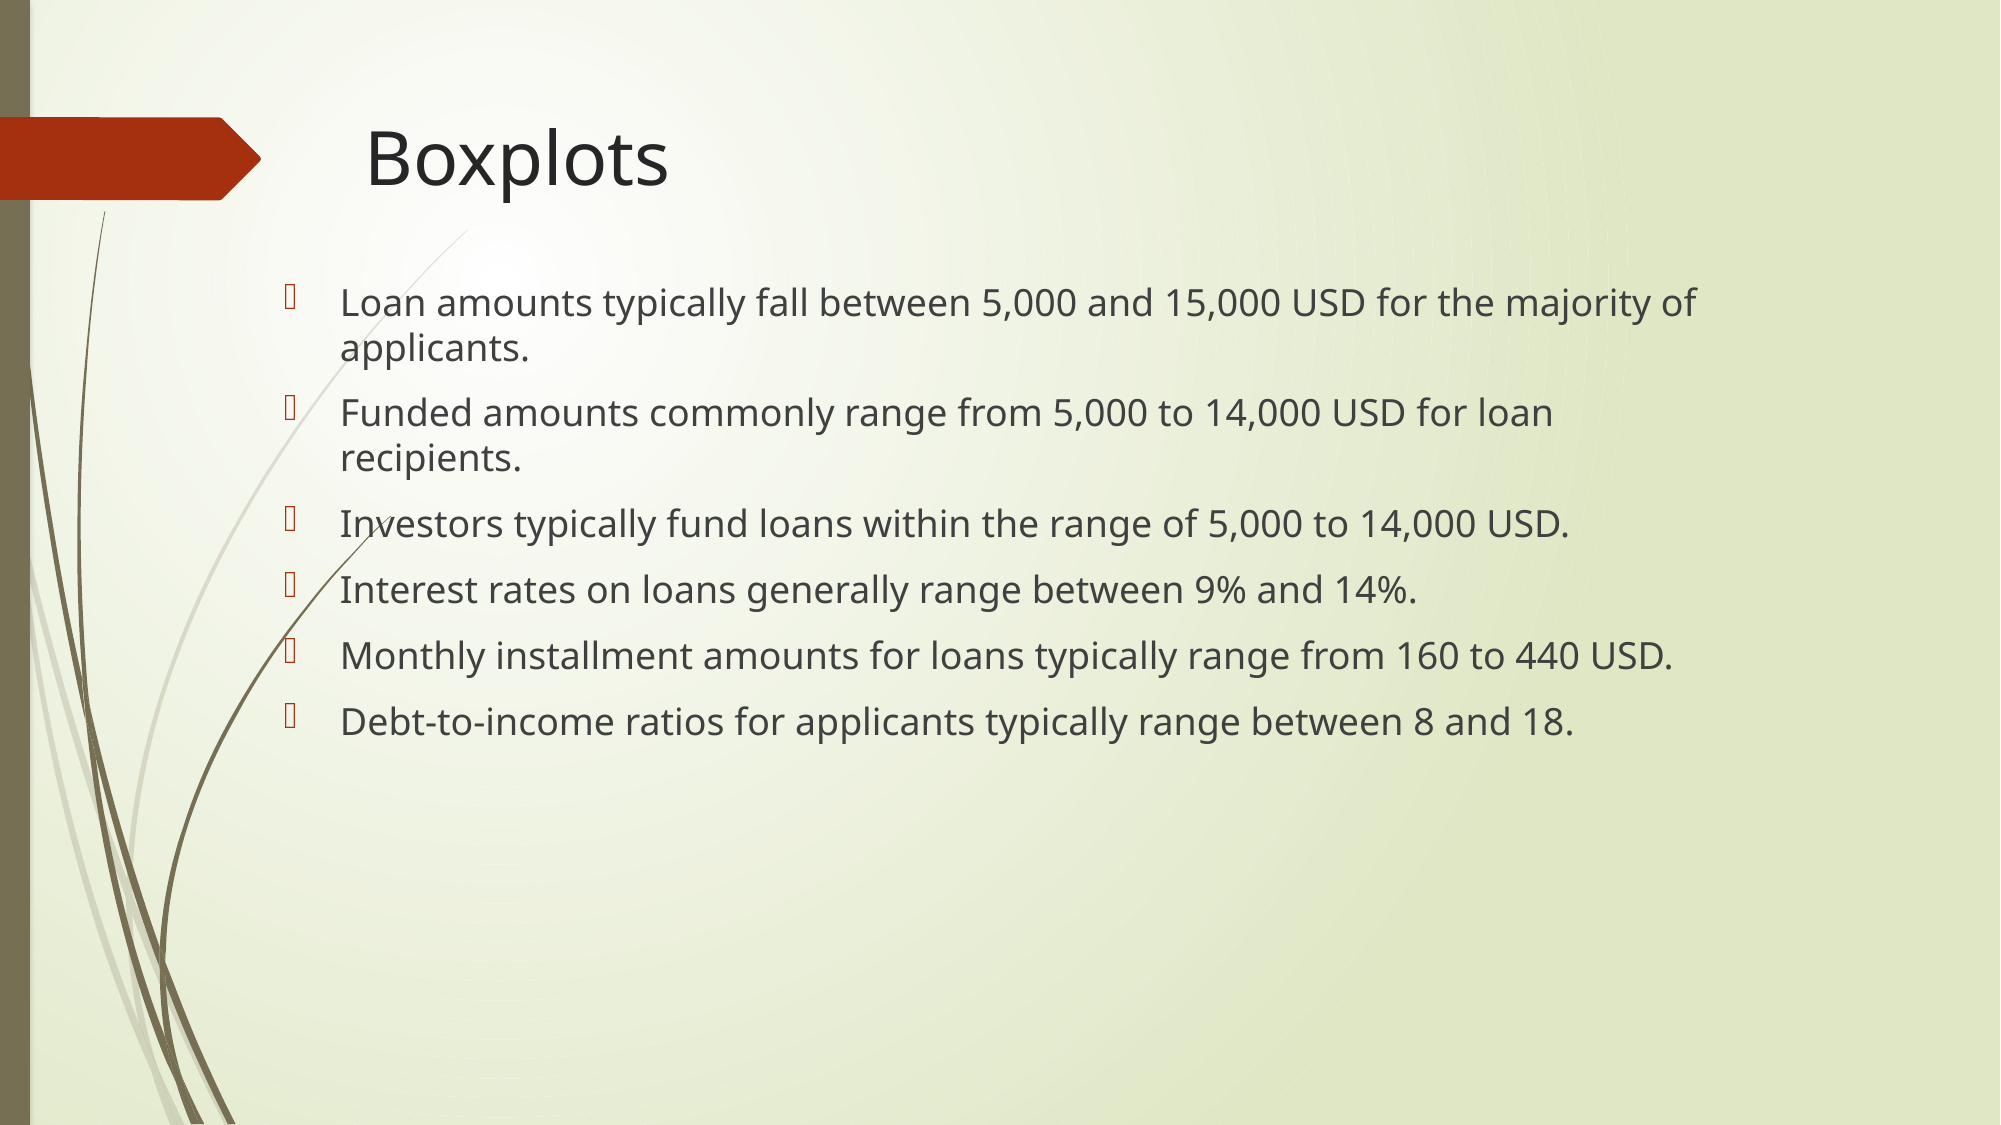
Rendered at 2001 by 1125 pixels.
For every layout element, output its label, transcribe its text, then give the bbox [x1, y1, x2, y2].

list Loan amounts typically fall between 5,000 and 15,000 USD for the majority of applicants. Funded amounts commonly range from 5,000 to 14,000 USD for loan recipients. Investors typically fund loans within the range of 5,000 to 14,000 USD. Interest rates on loans generally range between 9% and 14%. Monthly installment amounts for loans typically range from 160 to 440 USD. Debt-to-income ratios for applicants typically range between 8 and 18. [268, 270, 1732, 891]
title Boxplots [349, 102, 1812, 313]
